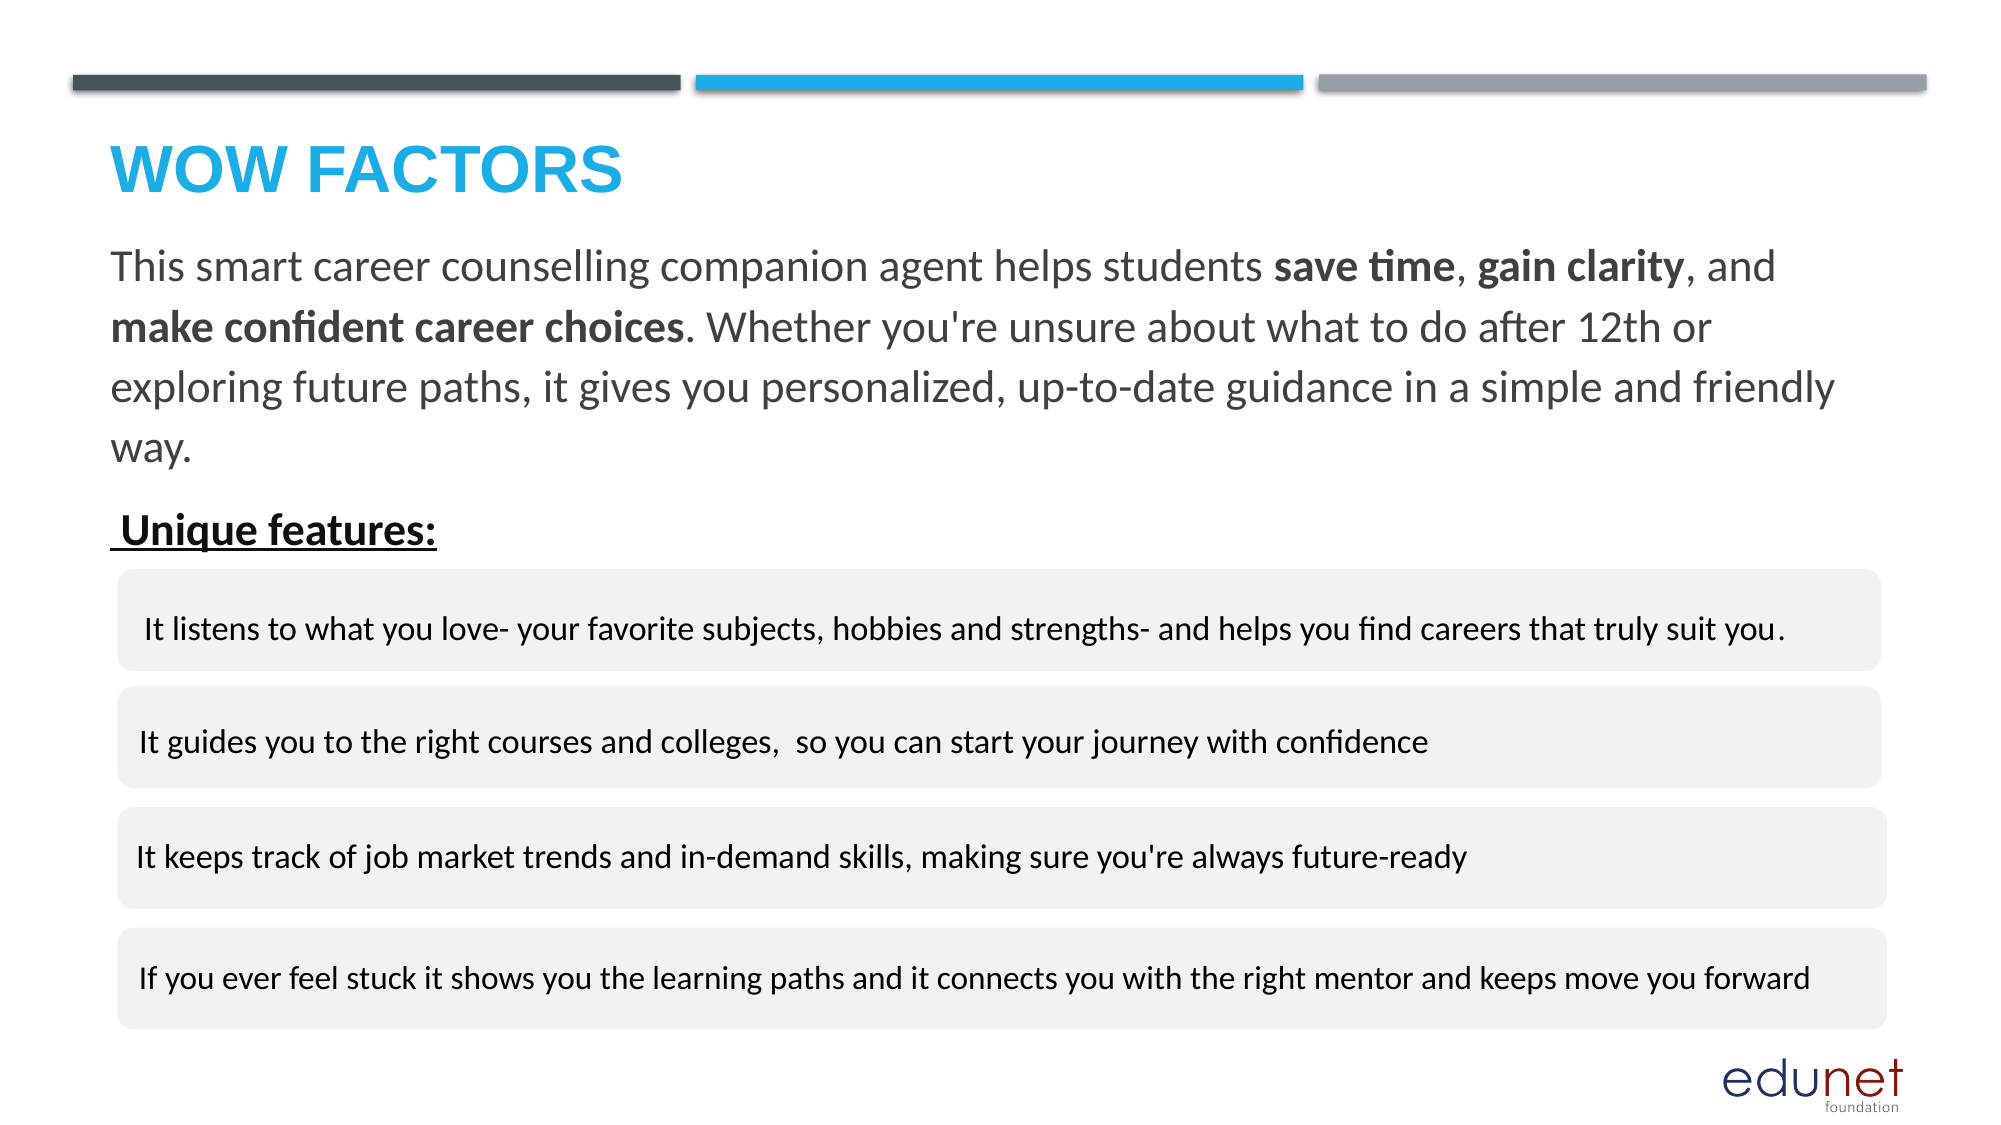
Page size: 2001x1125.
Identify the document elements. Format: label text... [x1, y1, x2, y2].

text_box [114, 925, 1890, 1032]
title Wow factors [95, 126, 1905, 214]
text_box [114, 684, 1885, 791]
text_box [114, 566, 1884, 677]
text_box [114, 804, 1890, 912]
picture [1719, 1057, 1905, 1116]
list This smart career counselling companion agent helps students save time, gain clarity, and make confident career choices. Whether you're unsure about what to do after 12th or exploring future paths, it gives you personalized, up-to-date guidance in a simple and friendly way. Unique features: [95, 220, 1905, 1057]
